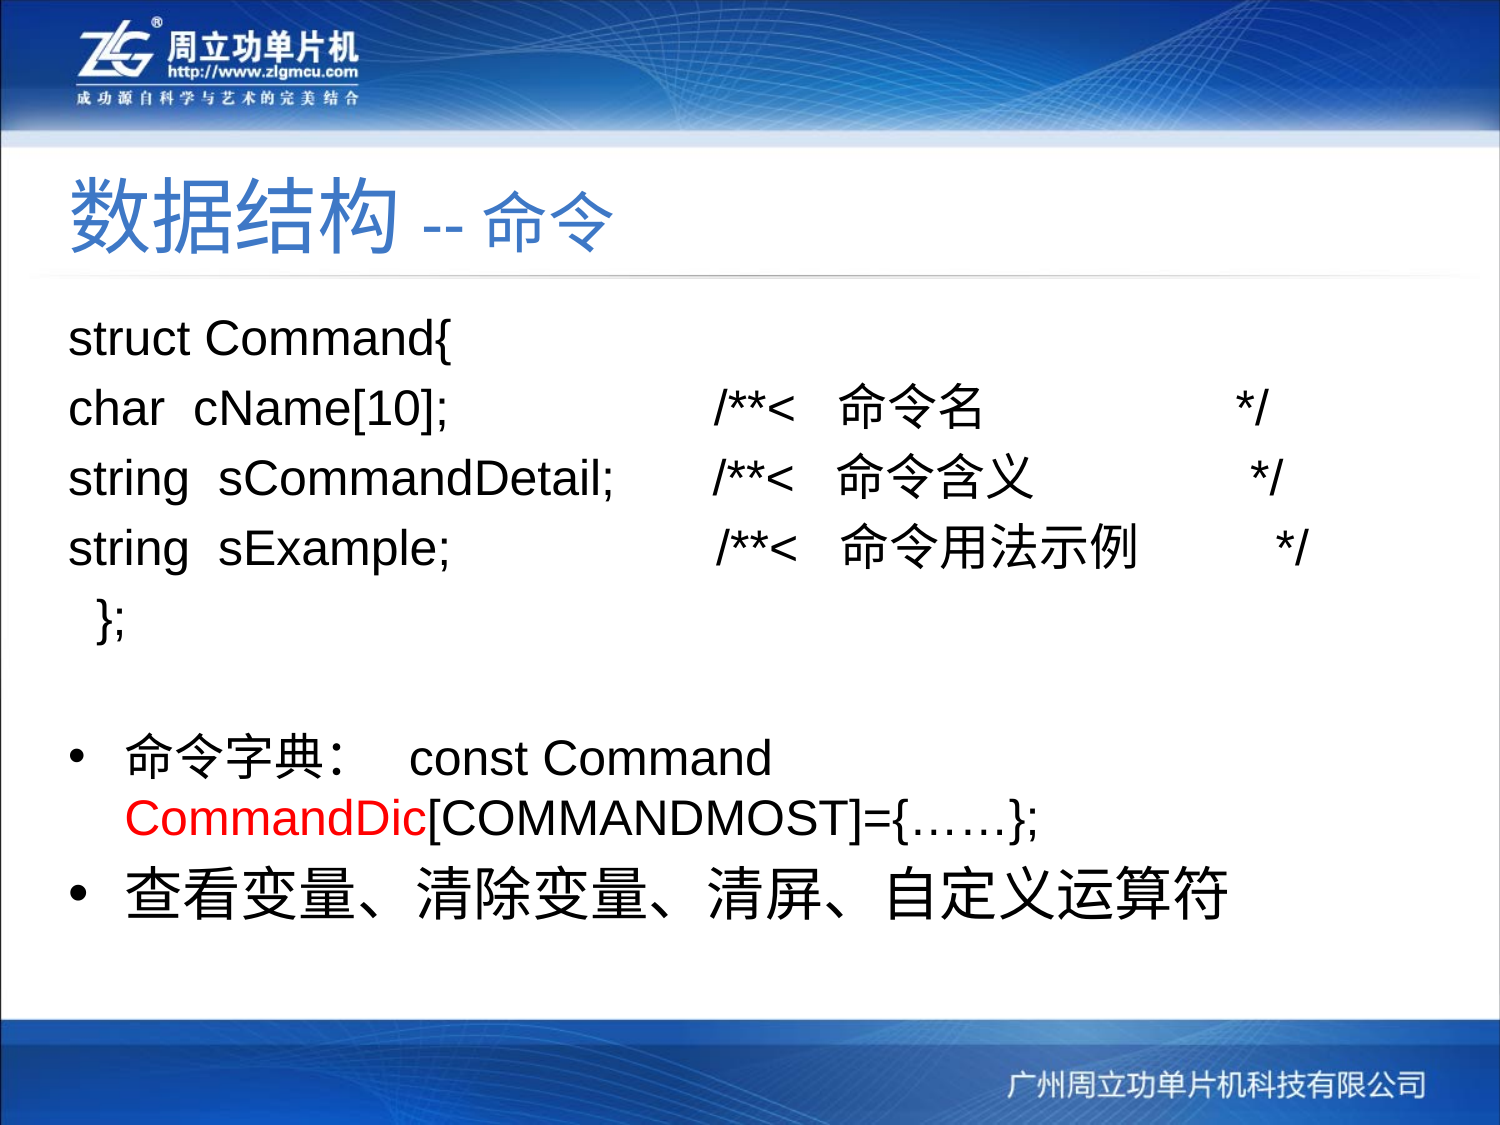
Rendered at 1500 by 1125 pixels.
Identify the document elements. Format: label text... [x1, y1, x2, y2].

picture [0, 0, 1500, 1125]
title 数据结构--命令 [52, 140, 1448, 288]
list struct Command{ char cName[10]; /**< 命令名 */ string sCommandDetail; /**< 命令含义 */ string sExample; /**< 命令用法示例 */ }; 命令字典： const Command CommandDic[COMMANDMOST]={……}; 查看变量、清除变量、清屏、自定义运算符 [52, 297, 1448, 1006]
